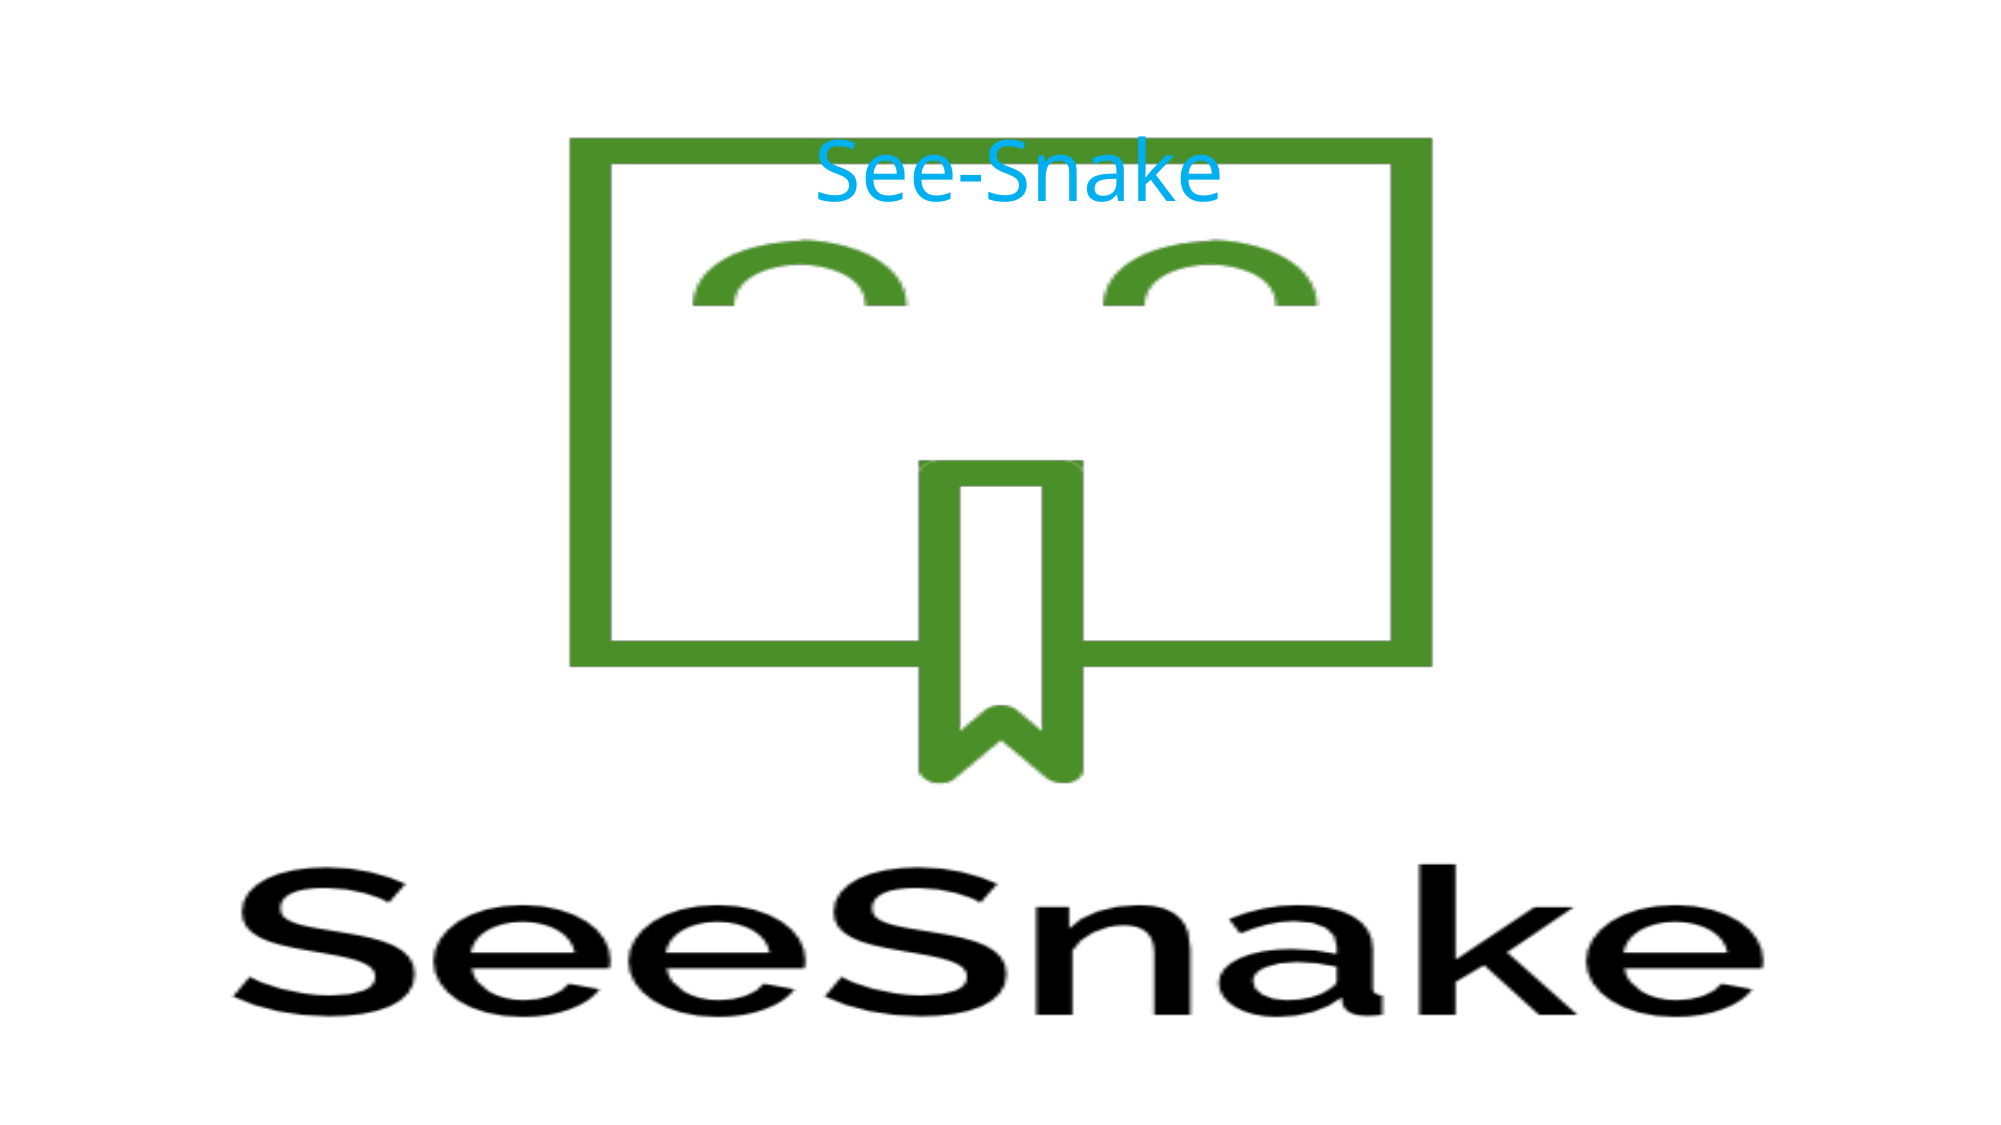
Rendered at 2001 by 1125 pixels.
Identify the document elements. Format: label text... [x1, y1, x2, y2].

title See-Snake [235, 120, 1804, 228]
picture [0, 0, 2001, 1125]
